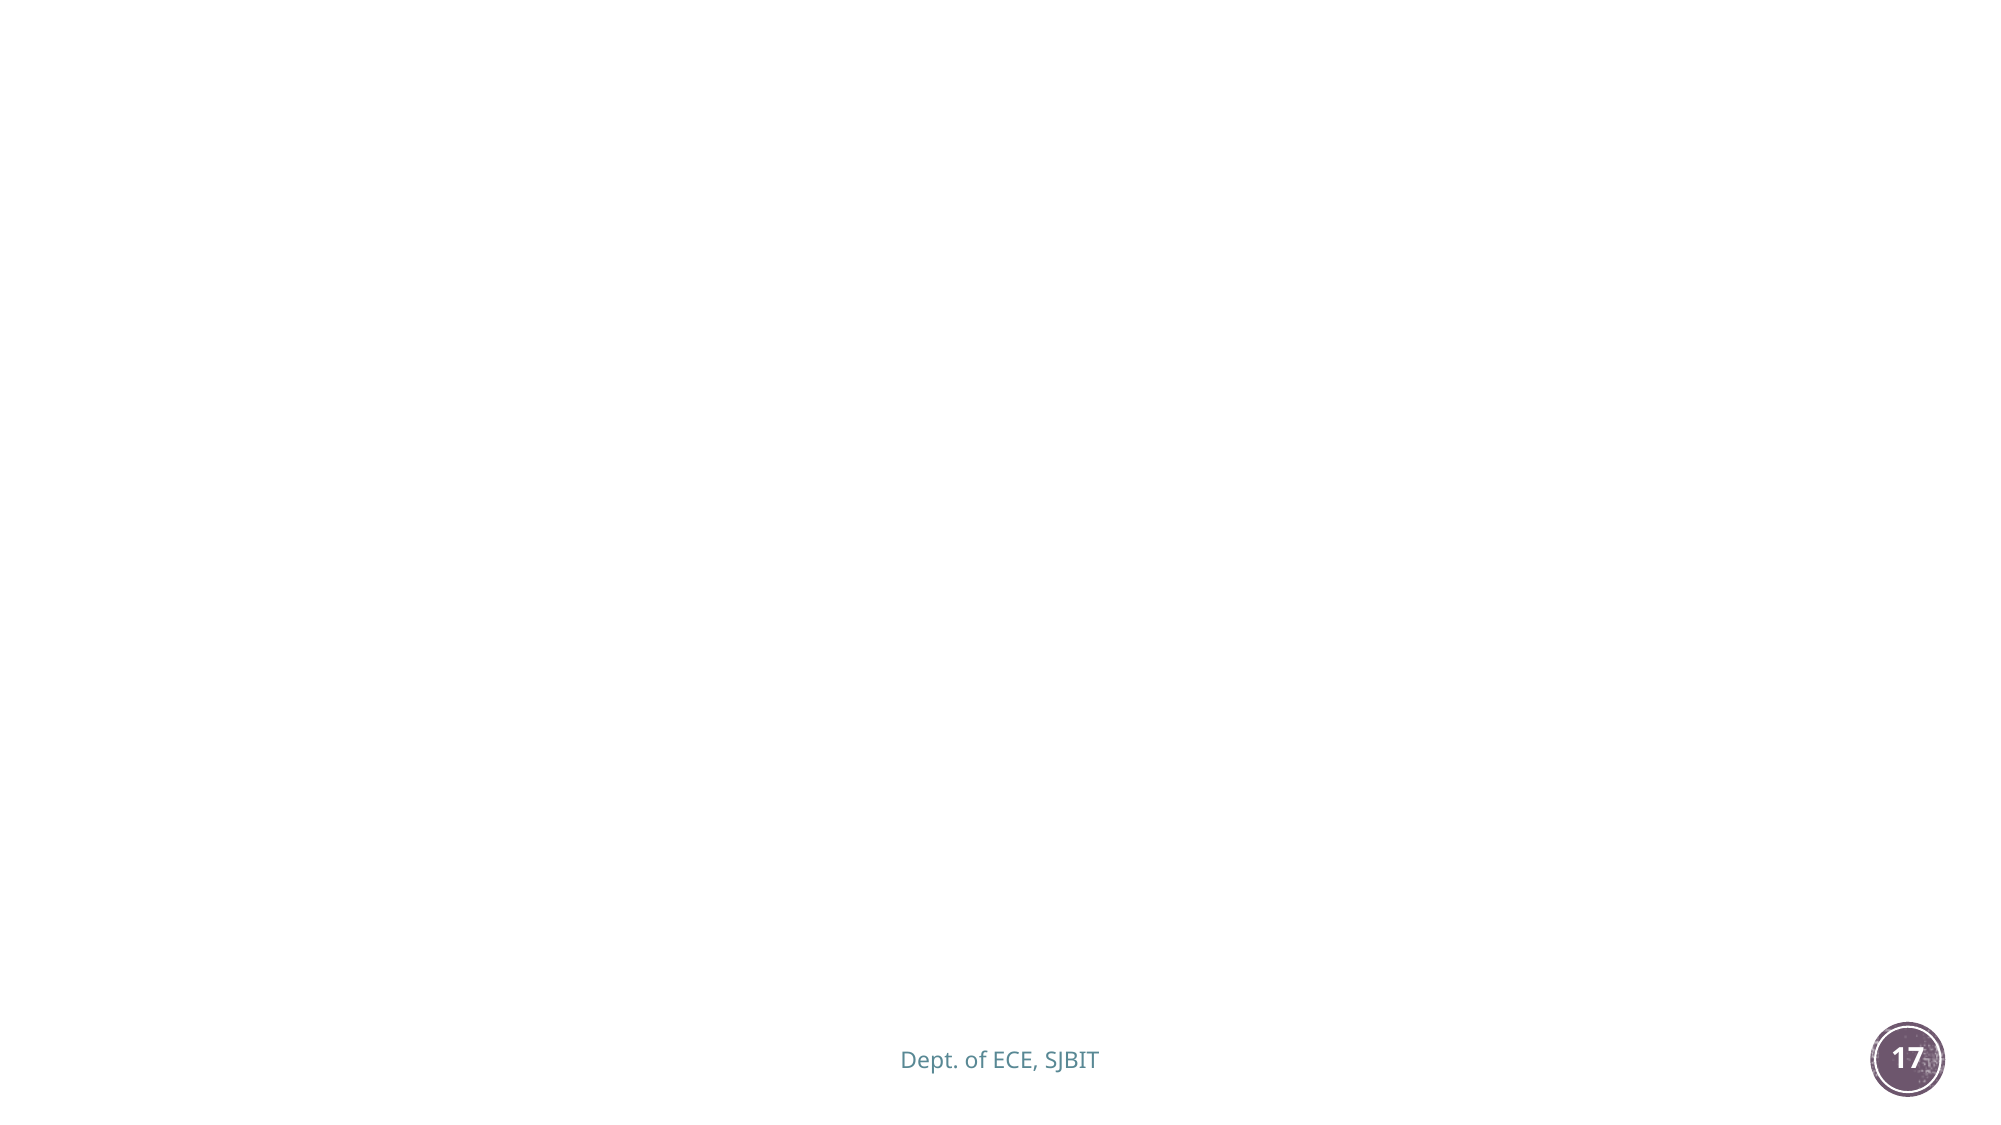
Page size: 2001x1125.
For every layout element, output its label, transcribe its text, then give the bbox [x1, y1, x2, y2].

slide_number 16 [1855, 1028, 1961, 1089]
footer Dept. of ECE, SJBIT [481, 1028, 1519, 1089]
